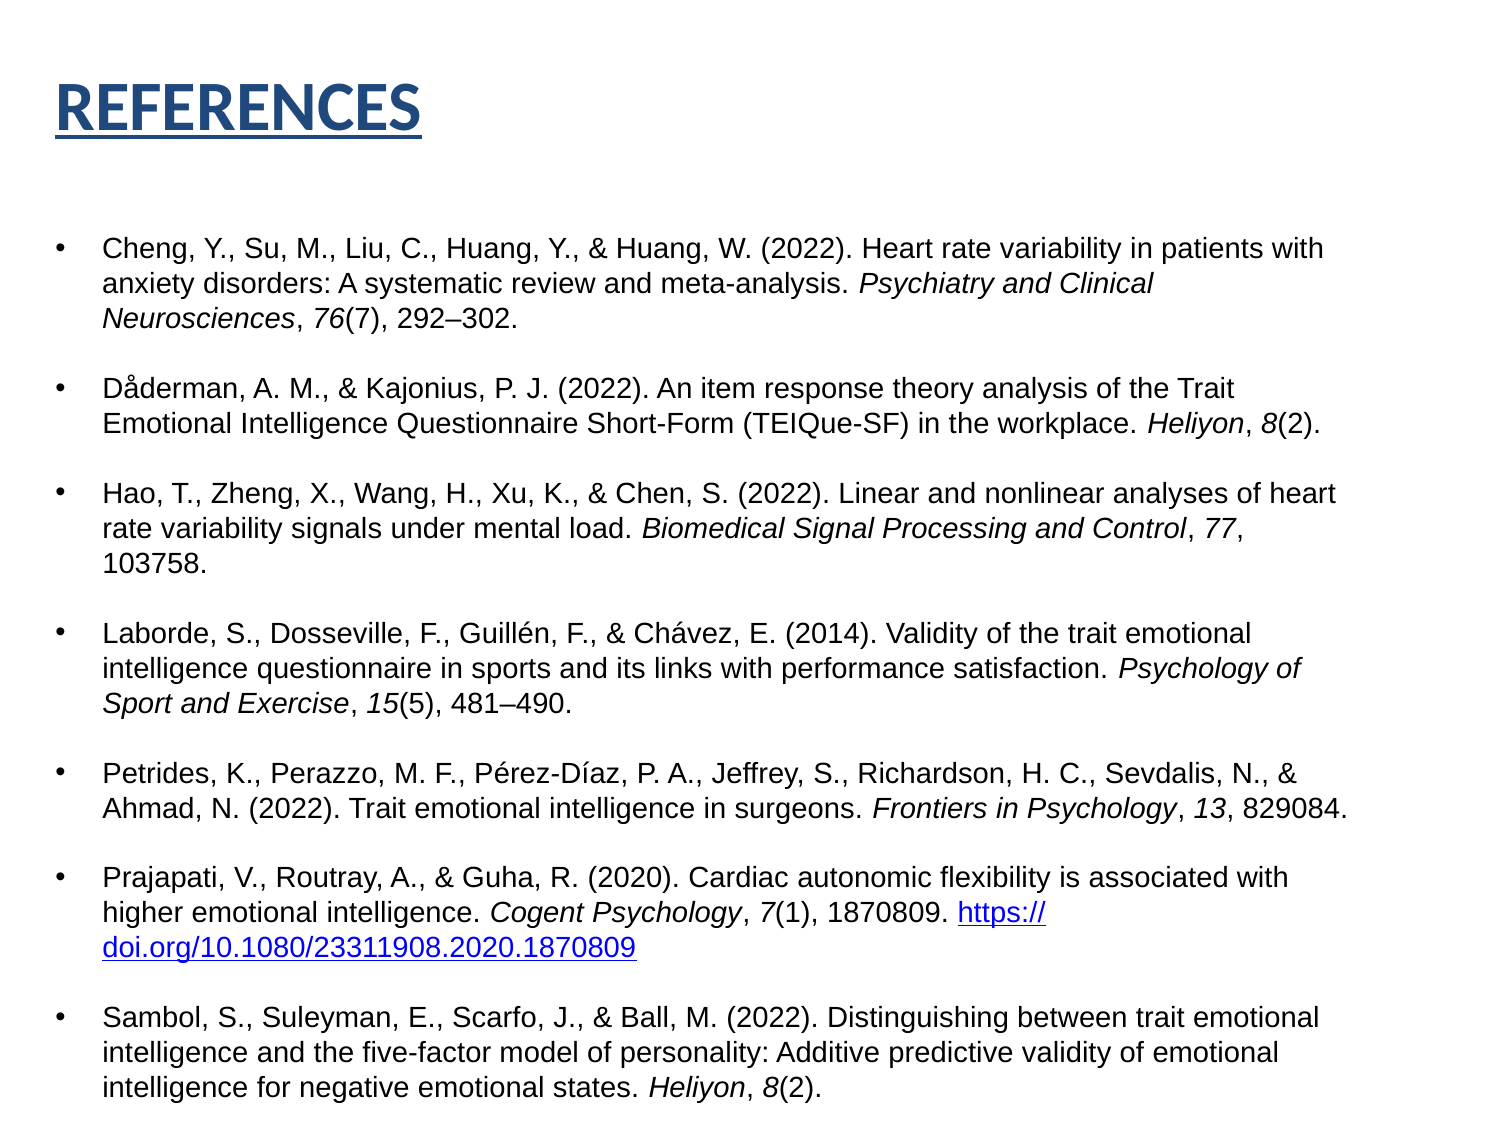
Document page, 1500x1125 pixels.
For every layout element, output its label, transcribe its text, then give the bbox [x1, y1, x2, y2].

text_box REFERENCES Cheng, Y., Su, M., Liu, C., Huang, Y., & Huang, W. (2022). Heart rate variability in patients with anxiety disorders: A systematic review and meta‐analysis. Psychiatry and Clinical Neurosciences, 76(7), 292–302. Dåderman, A. M., & Kajonius, P. J. (2022). An item response theory analysis of the Trait Emotional Intelligence Questionnaire Short-Form (TEIQue-SF) in the workplace. Heliyon, 8(2). Hao, T., Zheng, X., Wang, H., Xu, K., & Chen, S. (2022). Linear and nonlinear analyses of heart rate variability signals under mental load. Biomedical Signal Processing and Control, 77, 103758. Laborde, S., Dosseville, F., Guillén, F., & Chávez, E. (2014). Validity of the trait emotional intelligence questionnaire in sports and its links with performance satisfaction. Psychology of Sport and Exercise, 15(5), 481–490. Petrides, K., Perazzo, M. F., Pérez-Díaz, P. A., Jeffrey, S., Richardson, H. C., Sevdalis, N., & Ahmad, N. (2022). Trait emotional intelligence in surgeons. Frontiers in Psychology, 13, 829084. Prajapati, V., Routray, A., & Guha, R. (2020). Cardiac autonomic flexibility is associated with higher emotional intelligence. Cogent Psychology, 7(1), 1870809. https://doi.org/10.1080/23311908.2020.1870809 Sambol, S., Suleyman, E., Scarfo, J., & Ball, M. (2022). Distinguishing between trait emotional intelligence and the five-factor model of personality: Additive predictive validity of emotional intelligence for negative emotional states. Heliyon, 8(2). [40, 44, 1371, 1089]
